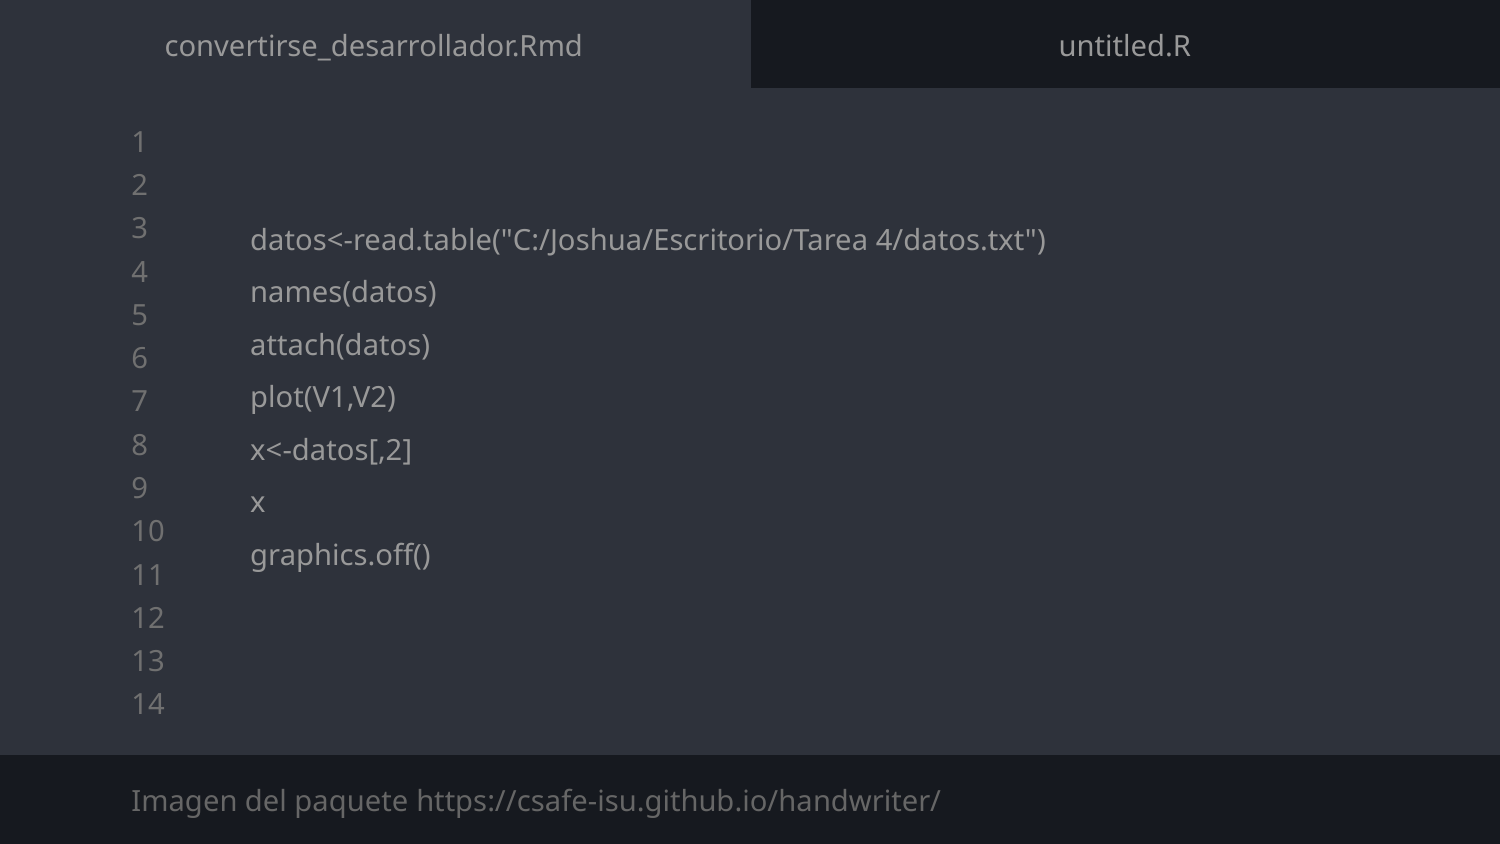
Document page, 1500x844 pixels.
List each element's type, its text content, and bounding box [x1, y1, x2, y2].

subtitle Imagen del paquete https://csafe-isu.github.io/handwriter/ [116, 770, 1380, 829]
subtitle untitled.R [750, 15, 1500, 74]
text_box datos<-read.table("C:/Joshua/Escritorio/Tarea 4/datos.txt") names(datos) attach(datos) plot(V1,V2) x<-datos[,2] x graphics.off() [235, 222, 1411, 553]
subtitle convertirse_desarrollador.Rmd [0, 15, 749, 74]
